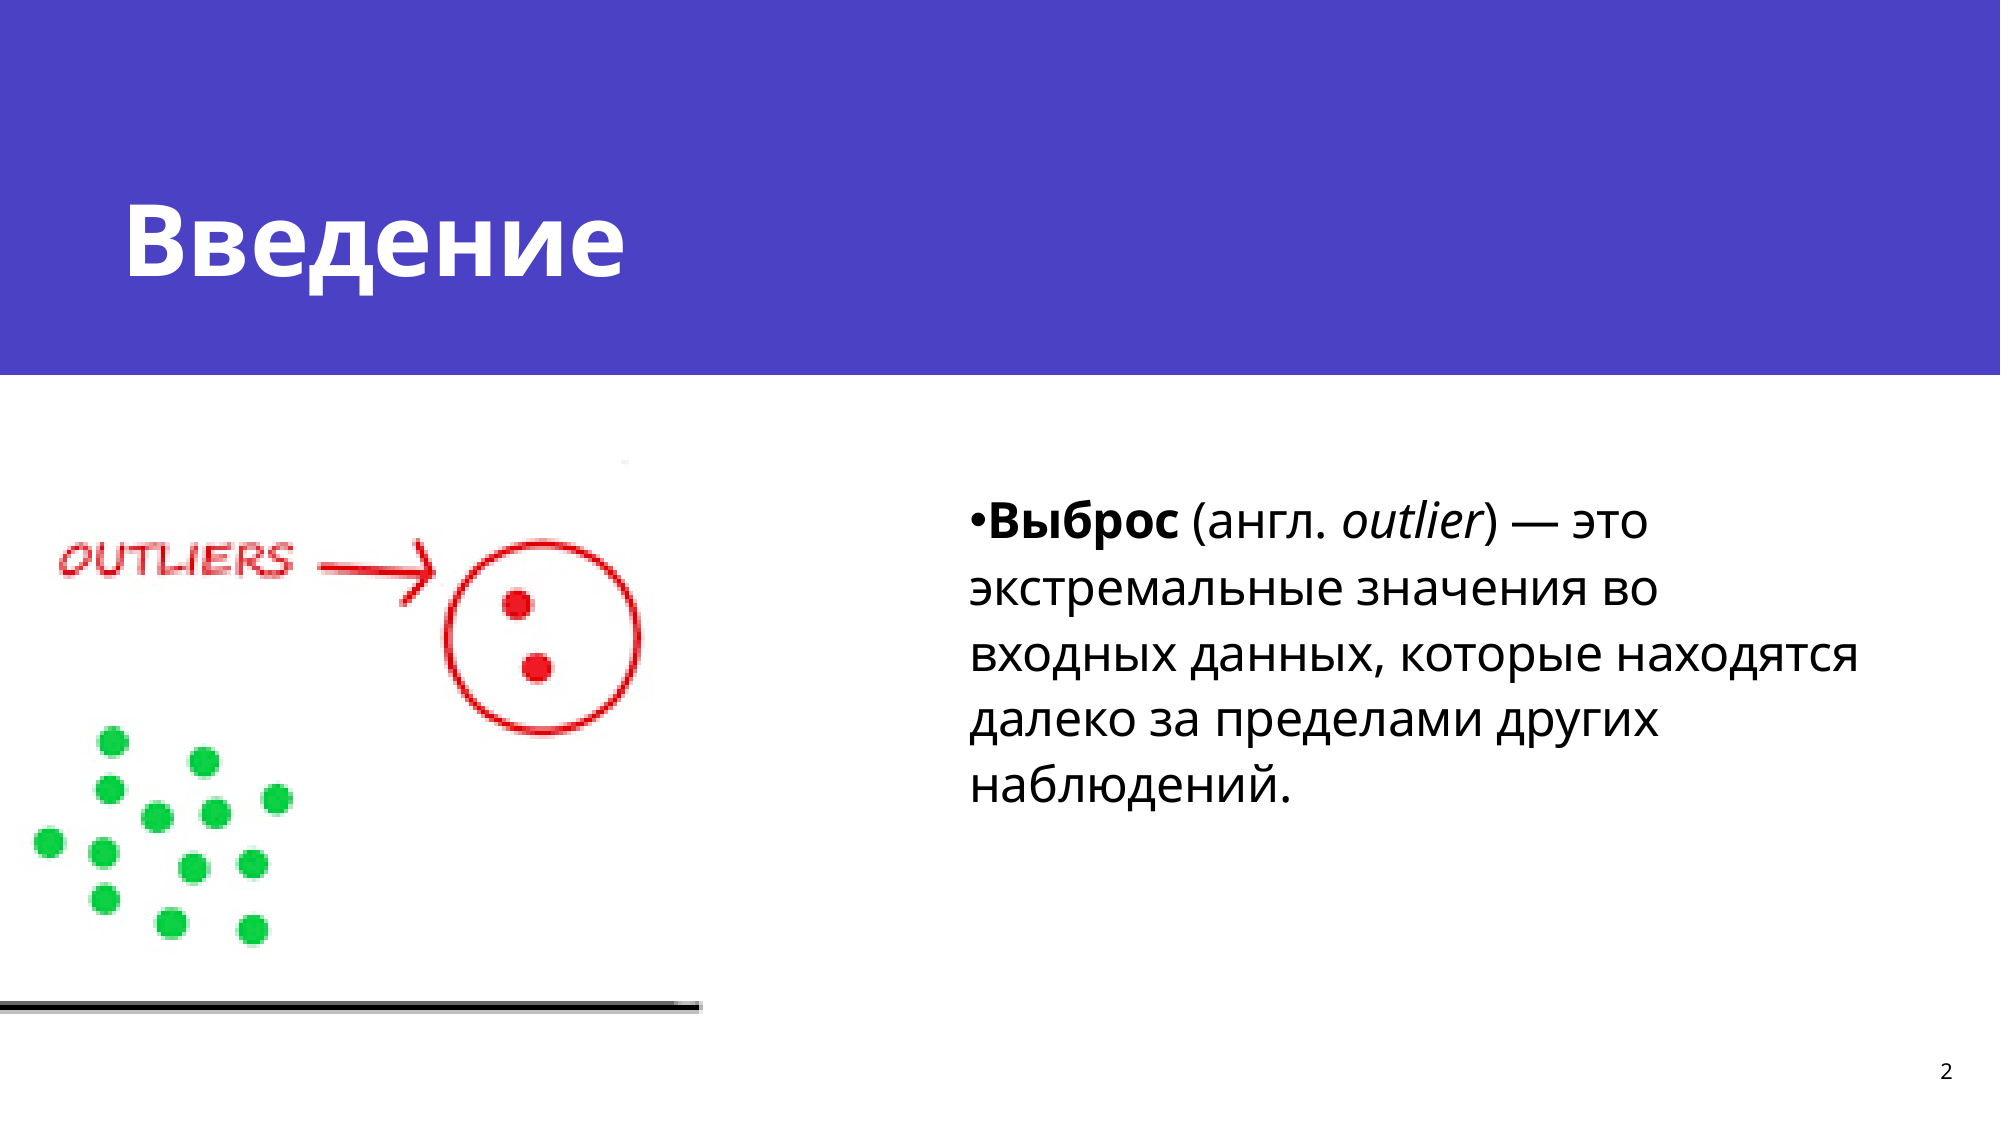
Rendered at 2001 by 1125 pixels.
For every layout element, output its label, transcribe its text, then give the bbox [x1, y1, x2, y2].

slide_number 2 [1864, 1042, 1968, 1103]
title Введение [106, 59, 1669, 307]
text_box [0, 0, 2000, 376]
picture [0, 374, 832, 1125]
list Выброс (англ. outlier) — это экстремальные значения во входных данных, которые находятся далеко за пределами других наблюдений. [954, 475, 1875, 1015]
text_box [832, 376, 2000, 1125]
